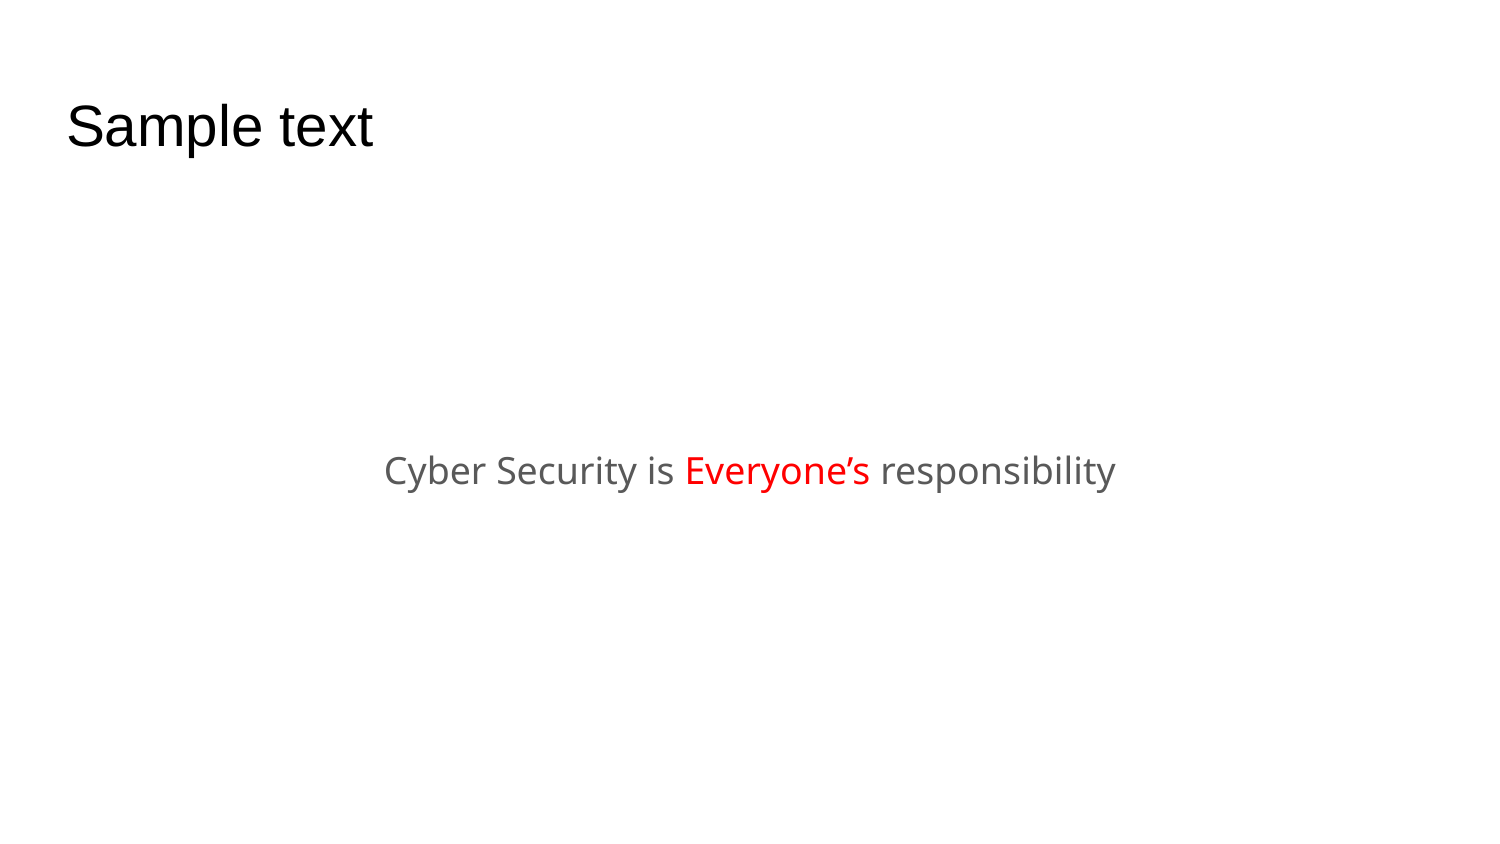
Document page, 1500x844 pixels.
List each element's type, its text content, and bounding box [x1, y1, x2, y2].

title Sample text [51, 72, 1449, 167]
list Cyber Security is Everyone’s responsibility [51, 189, 1449, 750]
